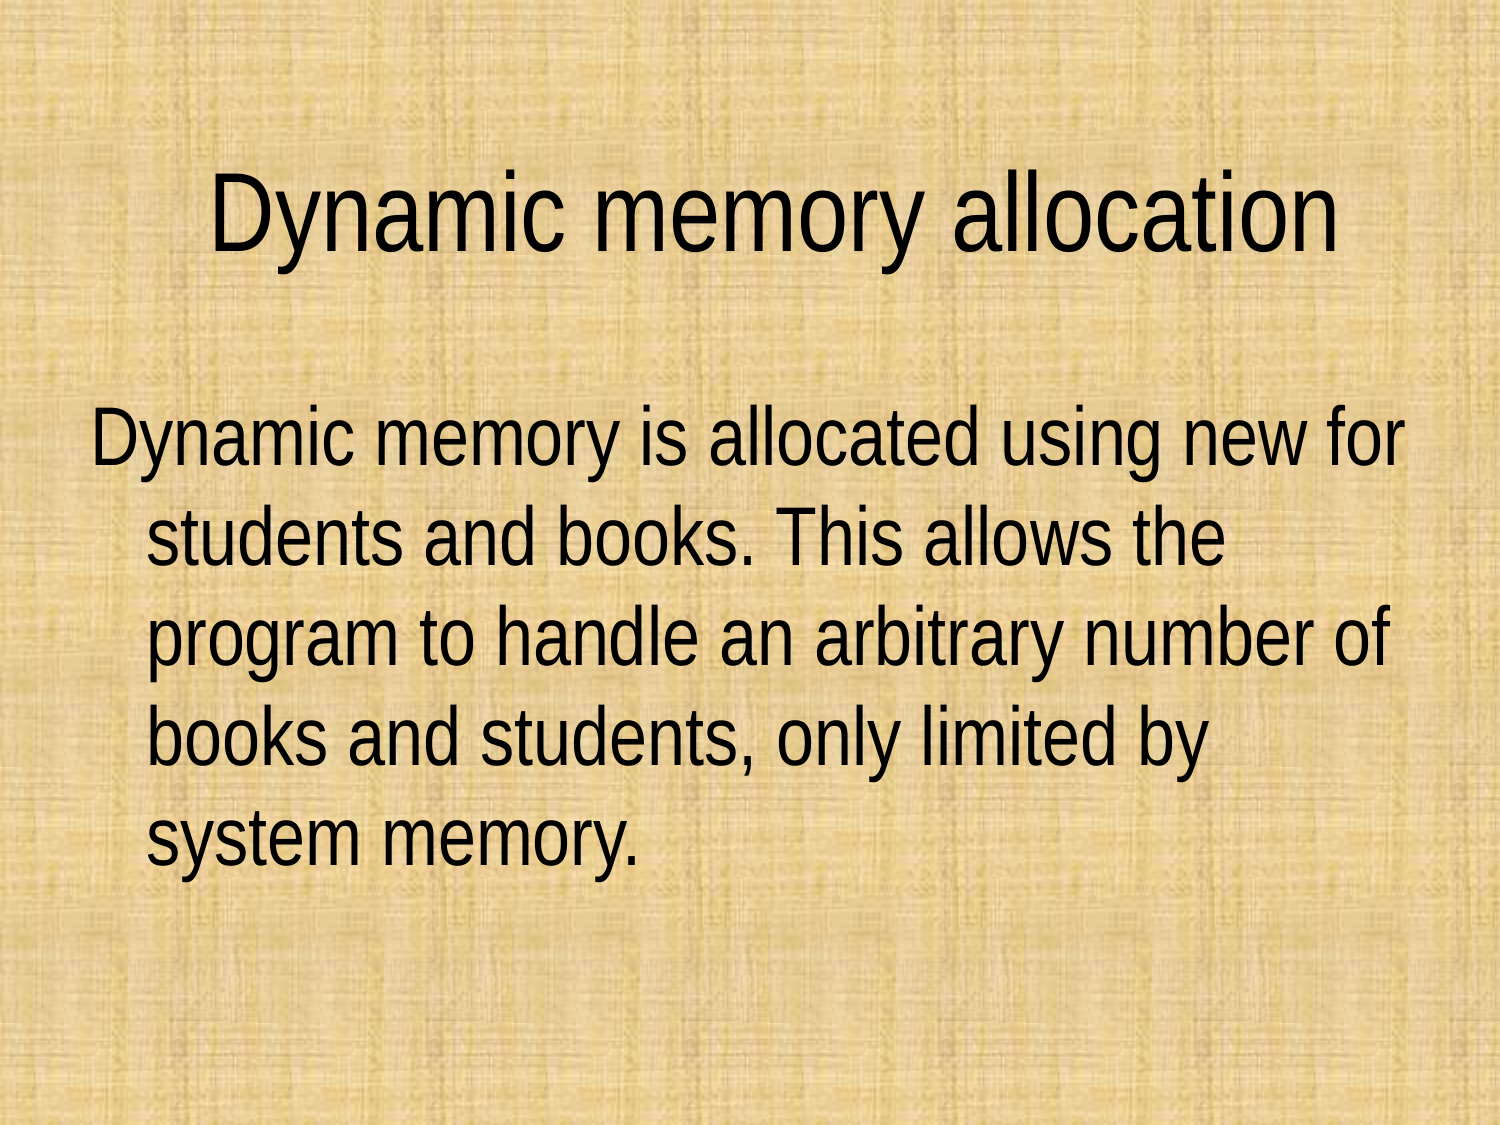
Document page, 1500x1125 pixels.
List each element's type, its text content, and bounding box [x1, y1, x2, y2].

picture [0, 0, 1500, 1125]
list Dynamic memory is allocated using new for students and books. This allows the program to handle an arbitrary number of books and students, only limited by system memory. [75, 375, 1425, 1005]
title Dynamic memory allocation [99, 112, 1450, 300]
